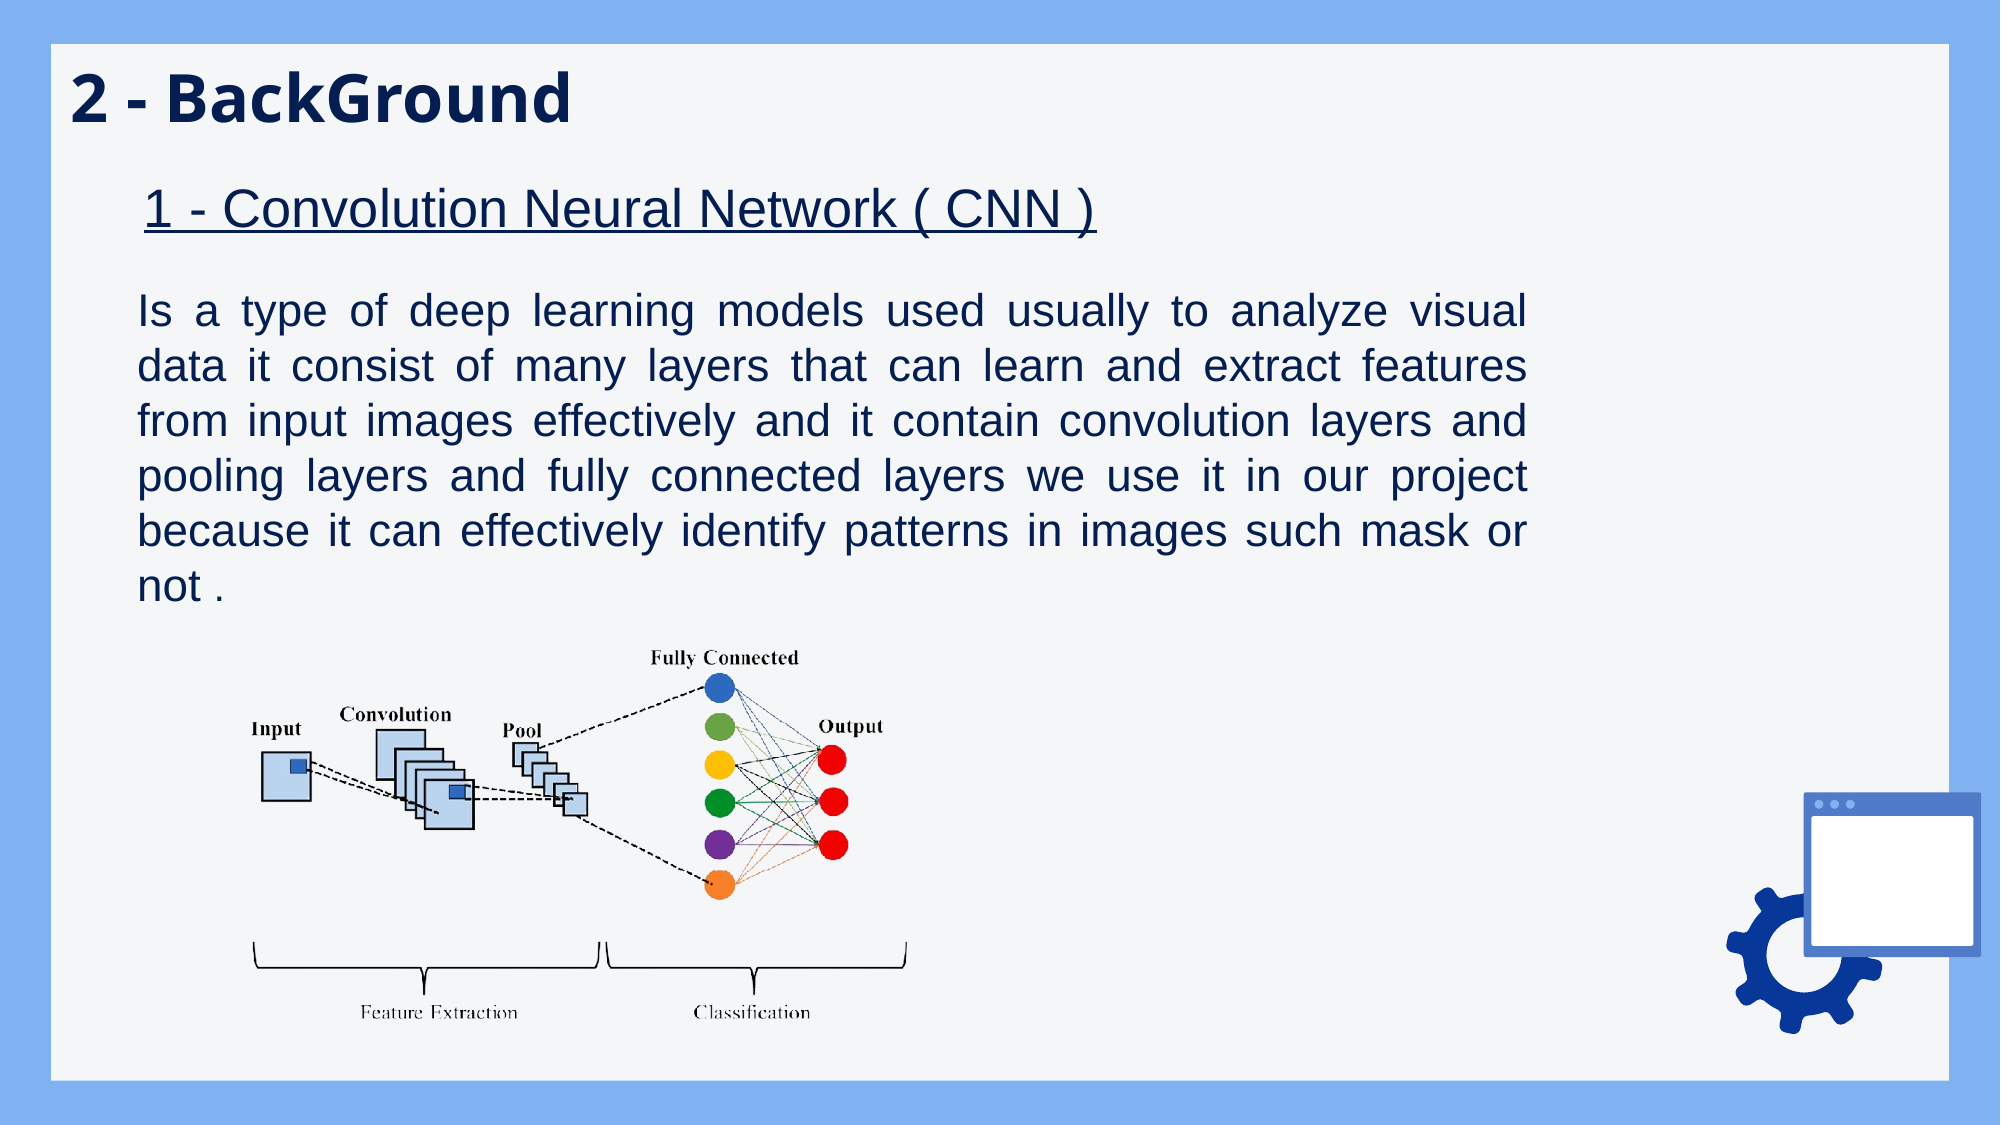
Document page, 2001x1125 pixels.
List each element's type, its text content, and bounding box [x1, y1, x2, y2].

title 2 - BackGround [0, 36, 646, 165]
text_box [1726, 887, 1883, 1035]
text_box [1803, 792, 1982, 958]
text_box 1 - Convolution Neural Network ( CNN ) [0, 165, 1254, 246]
picture [250, 648, 907, 1019]
text_box Is a type of deep learning models used usually to analyze visual data it consist of many layers that can learn and extract features from input images effectively and it contain convolution layers and pooling layers and fully connected layers we use it in our project because it can effectively identify patterns in images such mask or not . [122, 273, 1544, 619]
